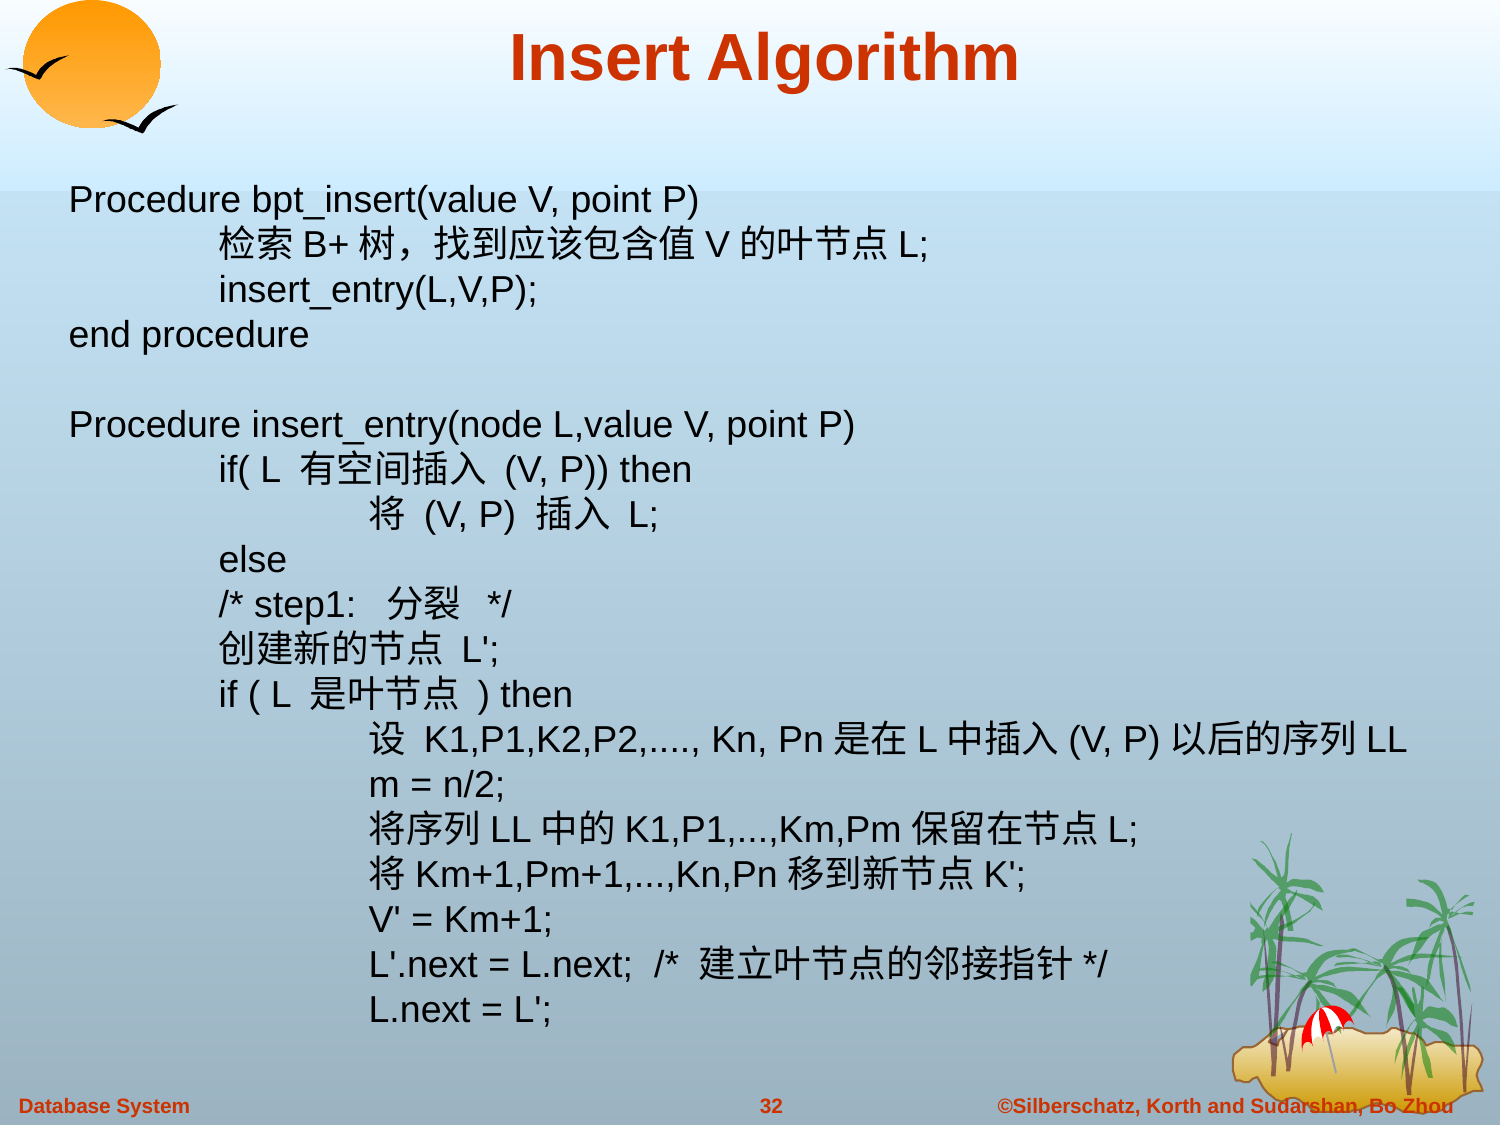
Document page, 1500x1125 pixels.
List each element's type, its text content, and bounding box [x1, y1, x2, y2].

title Insert Algorithm [103, 1, 1429, 102]
text_box Procedure bpt_insert(value V, point P) 检索B+树，找到应该包含值V的叶节点L; insert_entry(L,V,P); end procedure Procedure insert_entry(node L,value V, point P) if( L 有空间插入 (V, P)) then 将 (V, P) 插入 L; else /* step1: 分裂 */ 创建新的节点 L'; if ( L 是叶节点 ) then 设 K1,P1,K2,P2,...., Kn, Pn是在L中插入(V, P)以后的序列LL m = n/2; 将序列LL中的K1,P1,...,Km,Pm保留在节点L; 将Km+1,Pm+1,...,Kn,Pn移到新节点K'; V' = Km+1; L'.next = L.next; /* 建立叶节点的邻接指针*/ L.next = L'; [53, 122, 1500, 1083]
